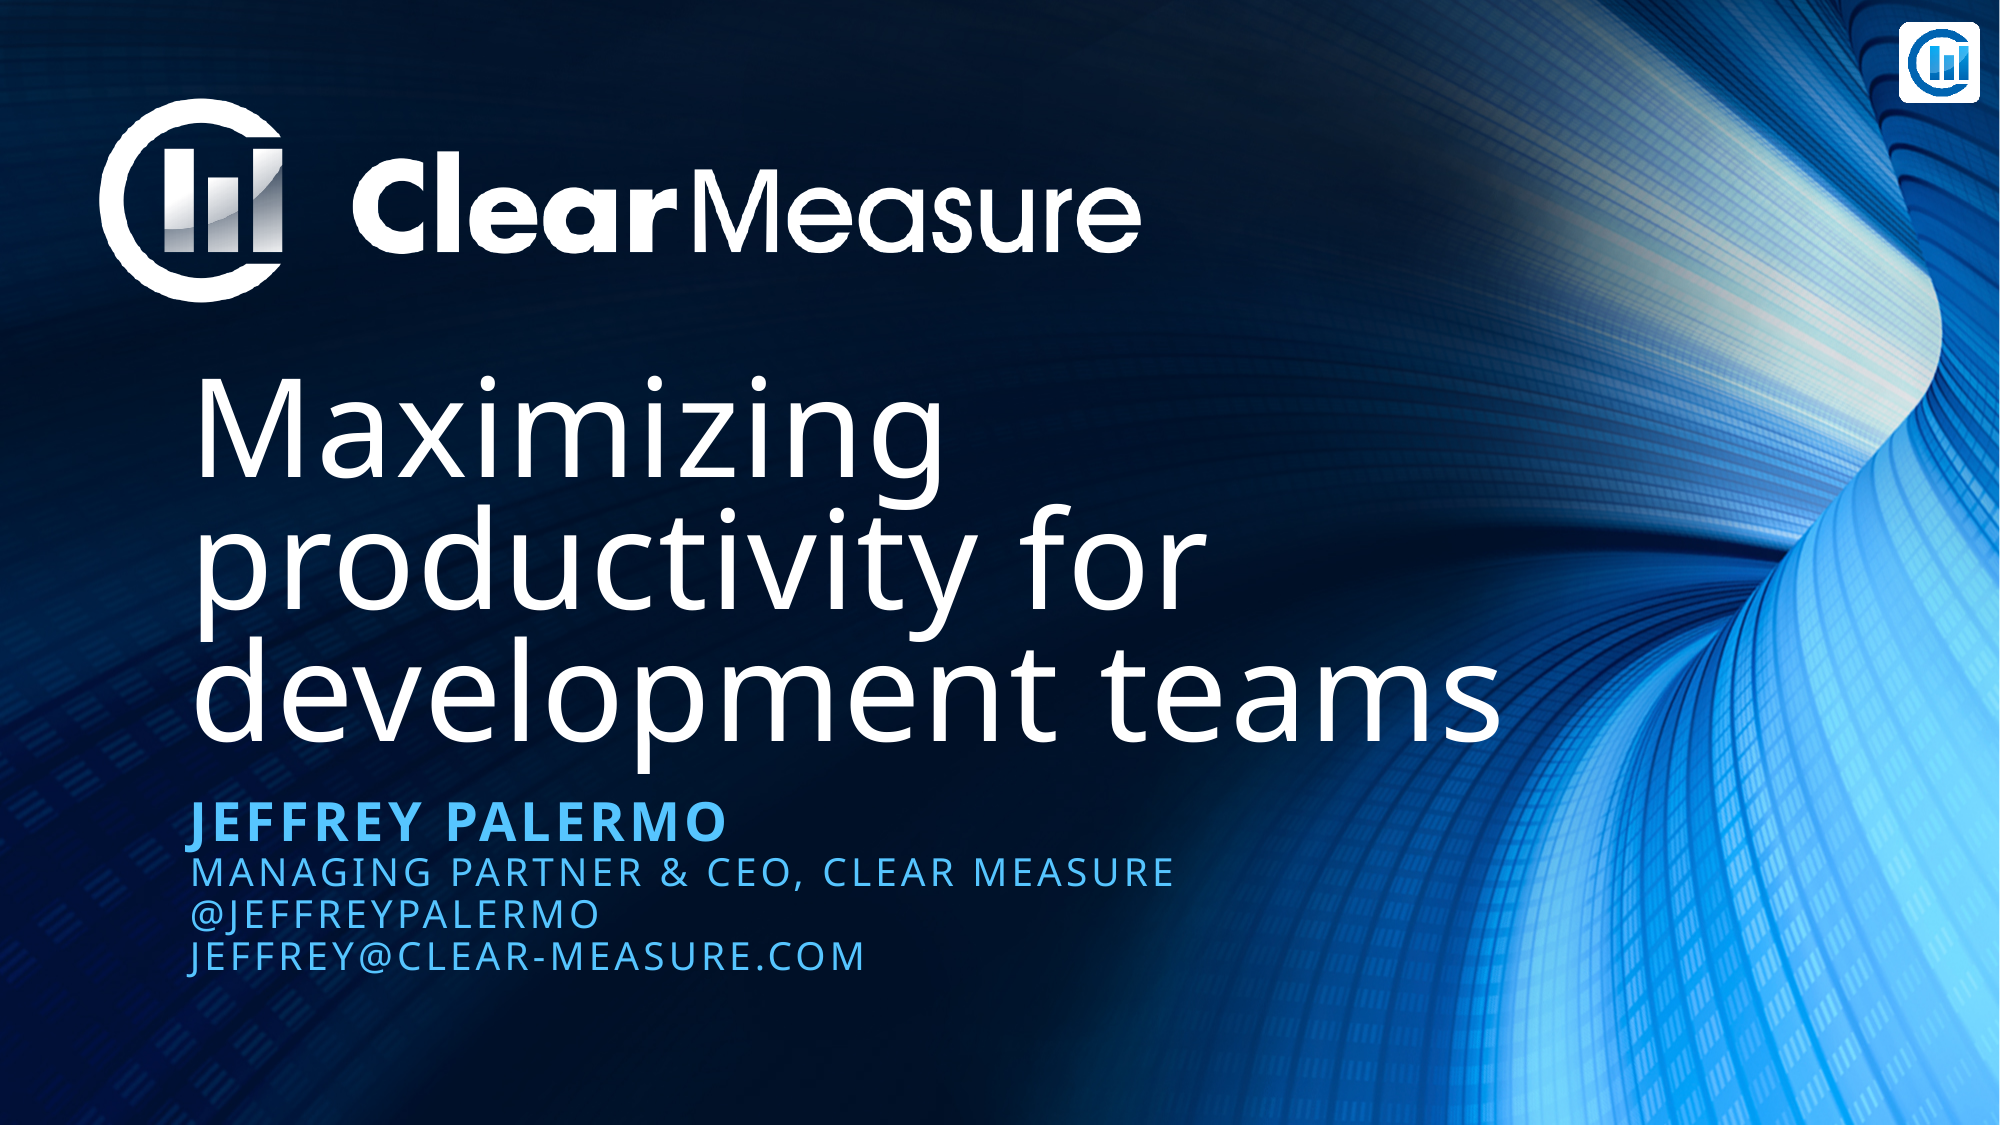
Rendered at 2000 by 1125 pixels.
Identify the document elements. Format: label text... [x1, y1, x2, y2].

subtitle Jeffrey Palermo Managing Partner & CEO, Clear Measure @jeffreypalermo jeffrey@clear-measure.com [174, 787, 1525, 988]
title Maximizing productivity for development teams [174, 299, 1525, 775]
picture [0, 0, 2000, 1125]
